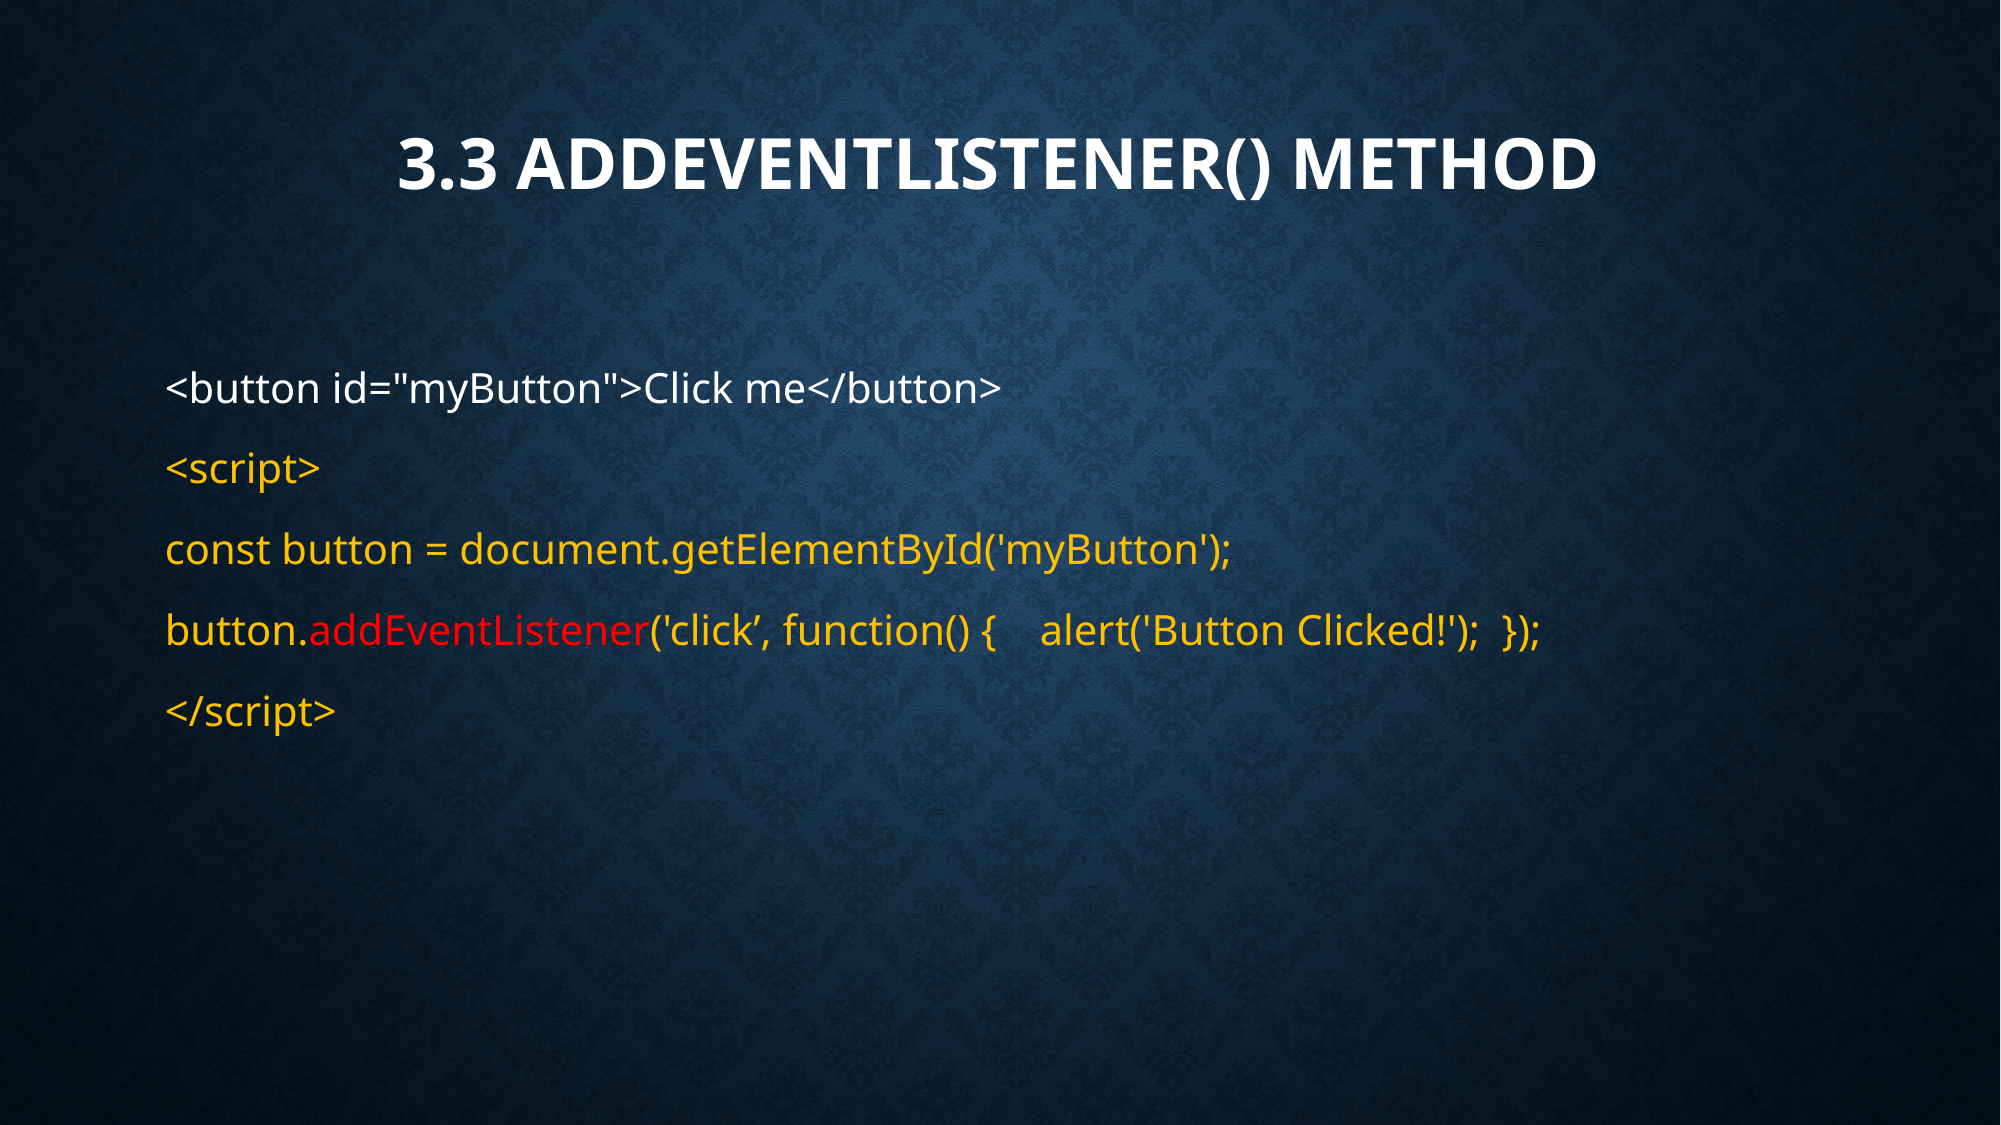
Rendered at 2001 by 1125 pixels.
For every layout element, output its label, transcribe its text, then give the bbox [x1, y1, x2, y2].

title 3.3 addEventListener() Method [149, 99, 1849, 318]
list <button id="myButton">Click me</button> <script> const button = document.getElementById('myButton'); button.addEventListener('click’, function() { alert('Button Clicked!'); }); </script> [149, 343, 1849, 950]
